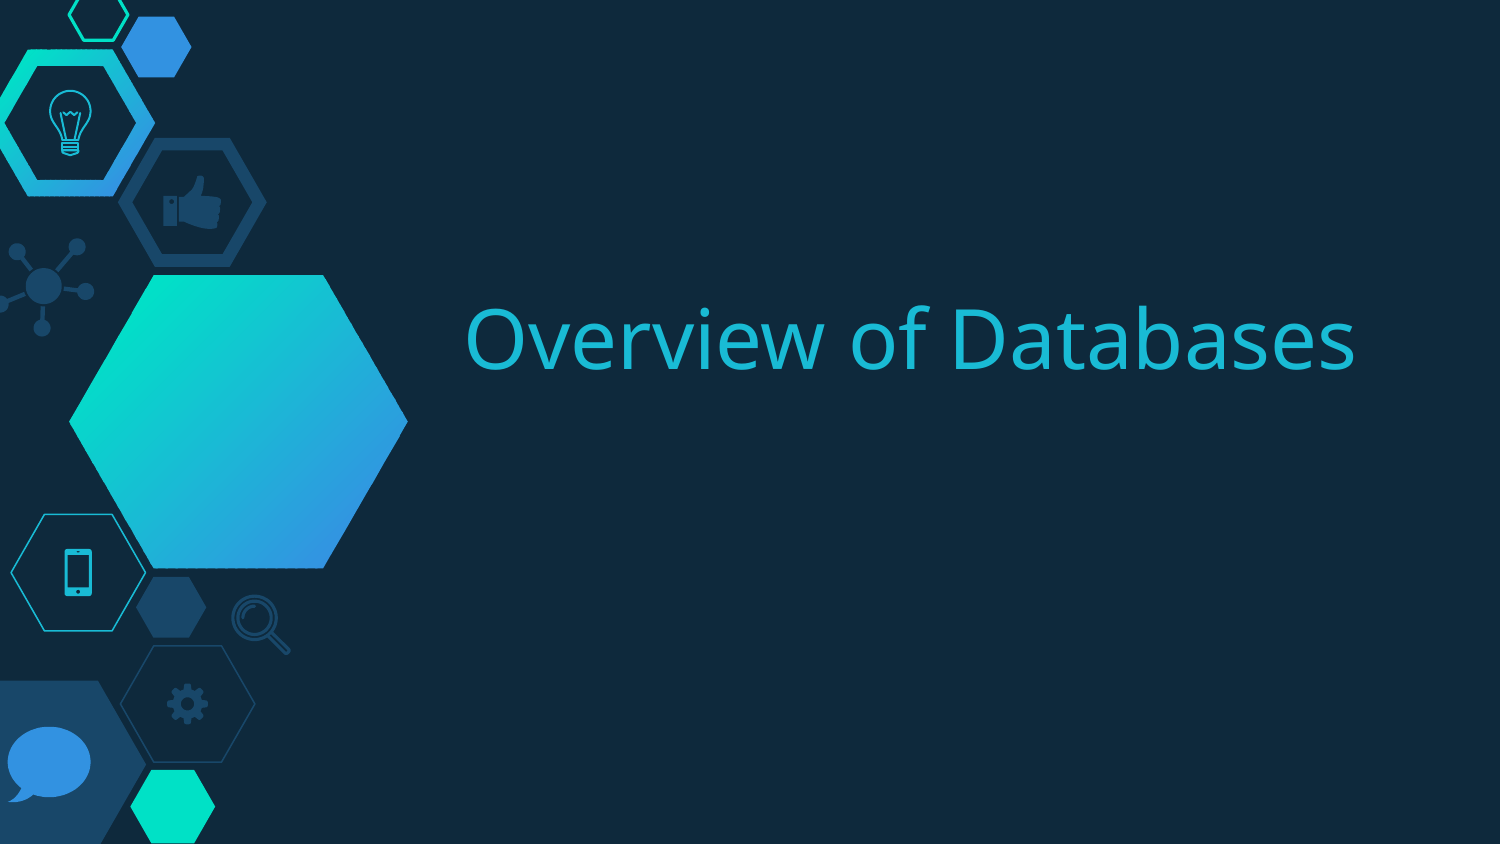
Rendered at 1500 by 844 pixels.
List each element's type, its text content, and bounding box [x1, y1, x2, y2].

title Overview of Databases [448, 211, 1481, 402]
